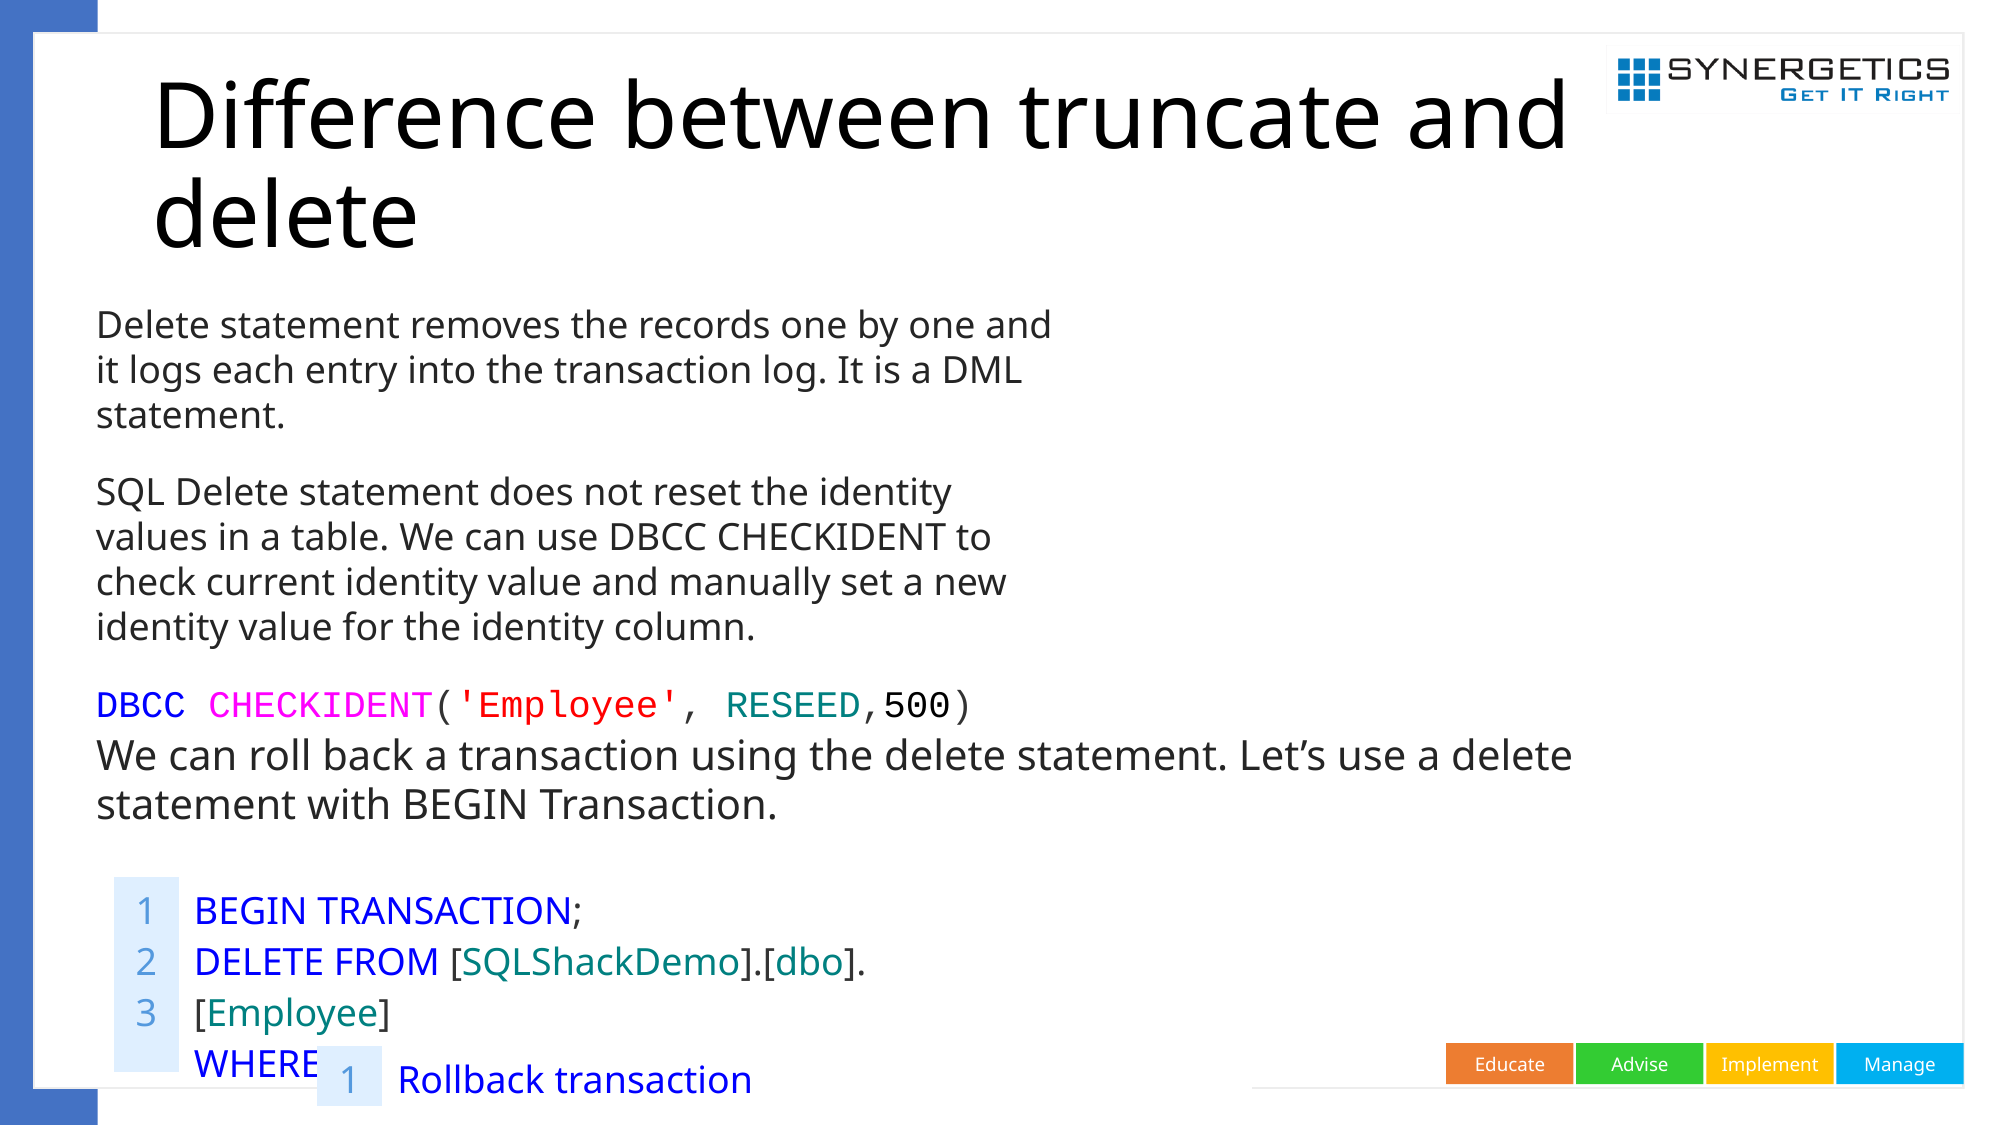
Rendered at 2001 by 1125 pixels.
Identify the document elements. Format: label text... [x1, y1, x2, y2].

text_box Delete statement removes the records one by one and it logs each entry into the transaction log. It is a DML statement. [81, 294, 1081, 444]
picture [1606, 45, 1960, 114]
table_header BEGIN TRANSACTION; DELETE FROM [SQLShackDemo].[dbo].[Employee] WHERE EmpID = 1010; [179, 881, 1048, 1072]
text_box SQL Delete statement does not reset the identity values in a table. We can use DBCC CHECKIDENT to check current identity value and manually set a new identity value for the identity column. [81, 460, 1081, 656]
table_header Rollback transaction [382, 1046, 1252, 1106]
title Difference between truncate and delete [137, 59, 1863, 278]
text_box We can roll back a transaction using the delete statement. Let’s use a delete statement with BEGIN Transaction. [80, 720, 1709, 881]
table_header 1 2 3 [114, 881, 179, 1072]
text_box DBCC CHECKIDENT('Employee', RESEED,500) [81, 672, 1081, 720]
table_header 1 [317, 1046, 382, 1106]
